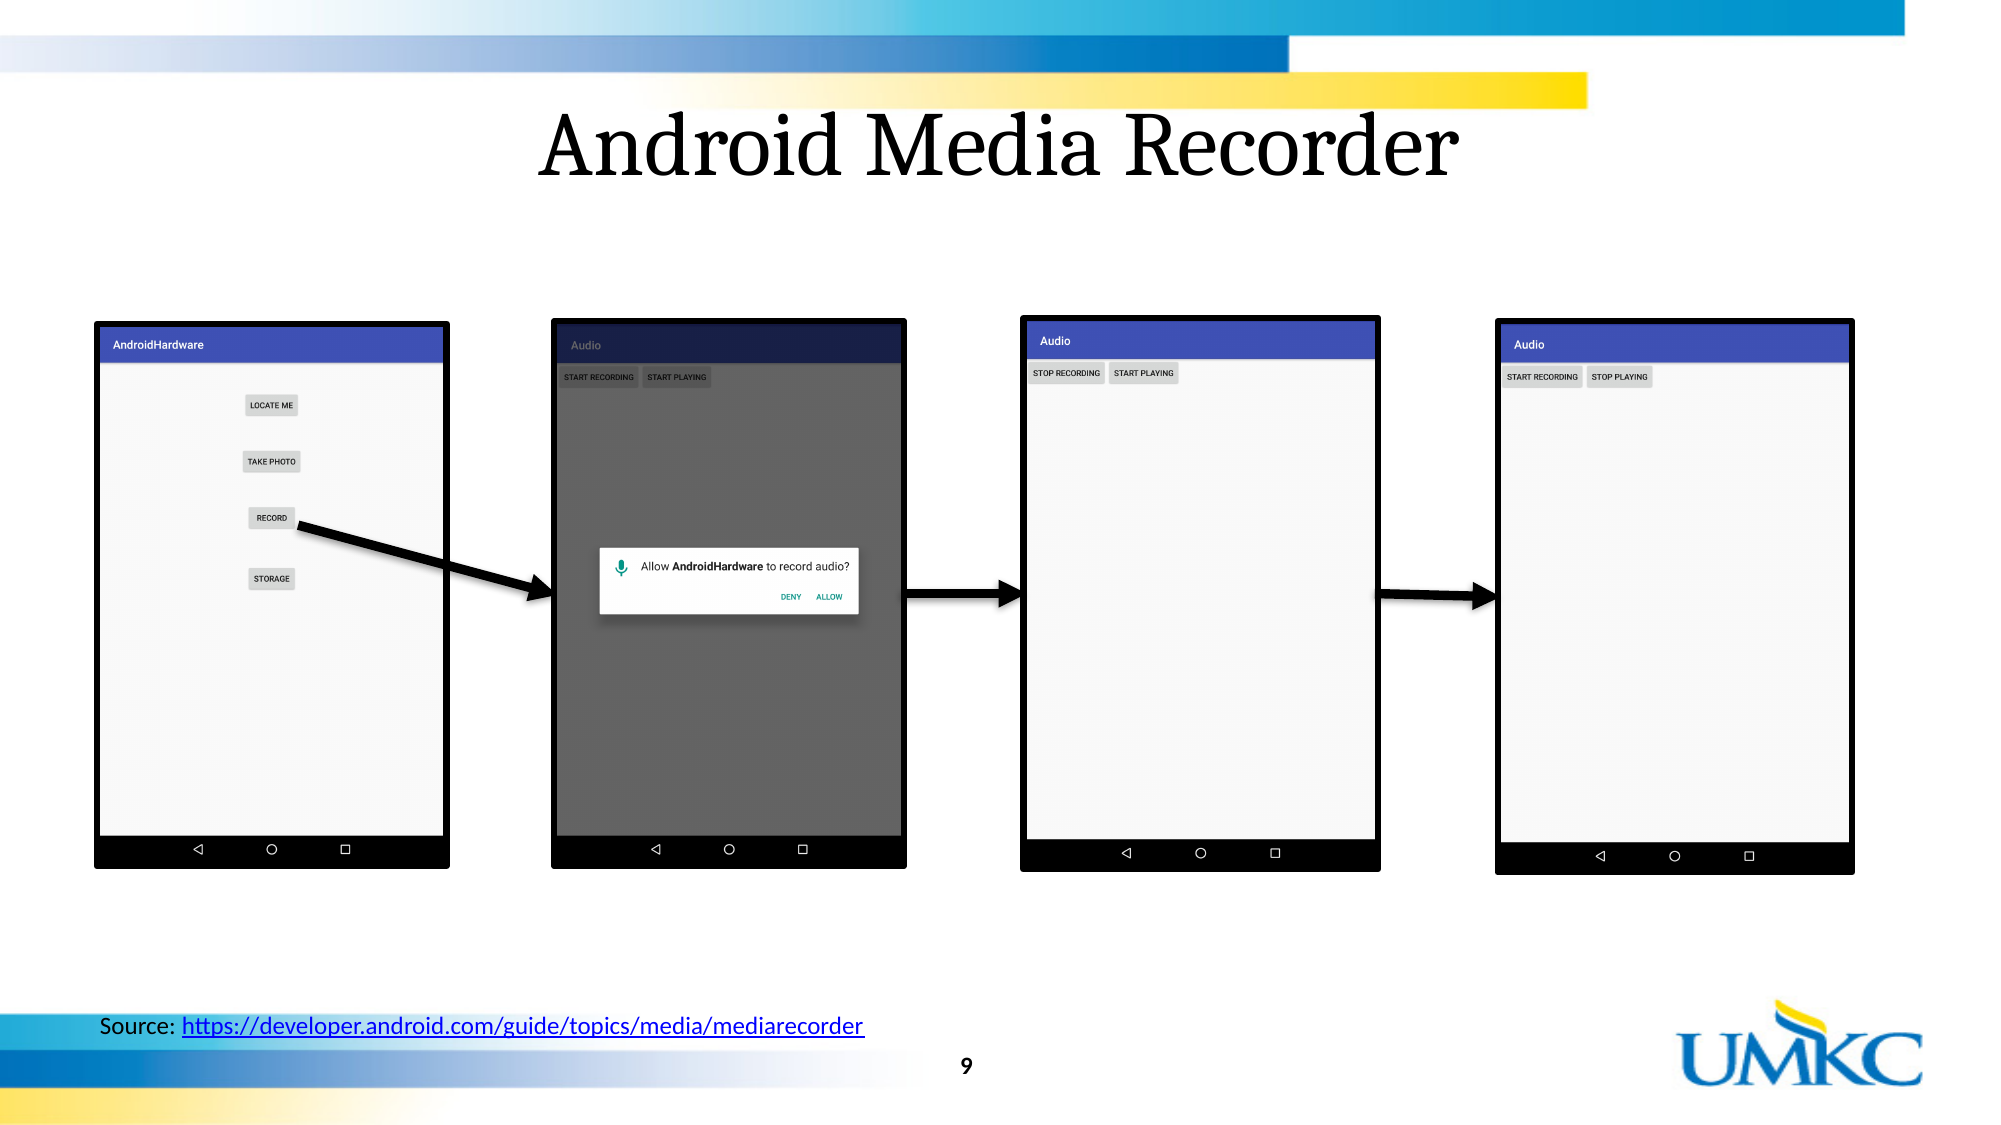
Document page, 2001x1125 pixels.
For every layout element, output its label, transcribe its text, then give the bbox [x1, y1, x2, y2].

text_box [1374, 593, 1501, 597]
text_box Source: https://developer.android.com/guide/topics/media/mediarecorder [85, 1002, 1094, 1047]
picture [0, 0, 2001, 1125]
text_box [297, 524, 551, 596]
slide_number 9 [733, 1034, 1200, 1095]
title Android Media Recorder [99, 45, 1900, 233]
